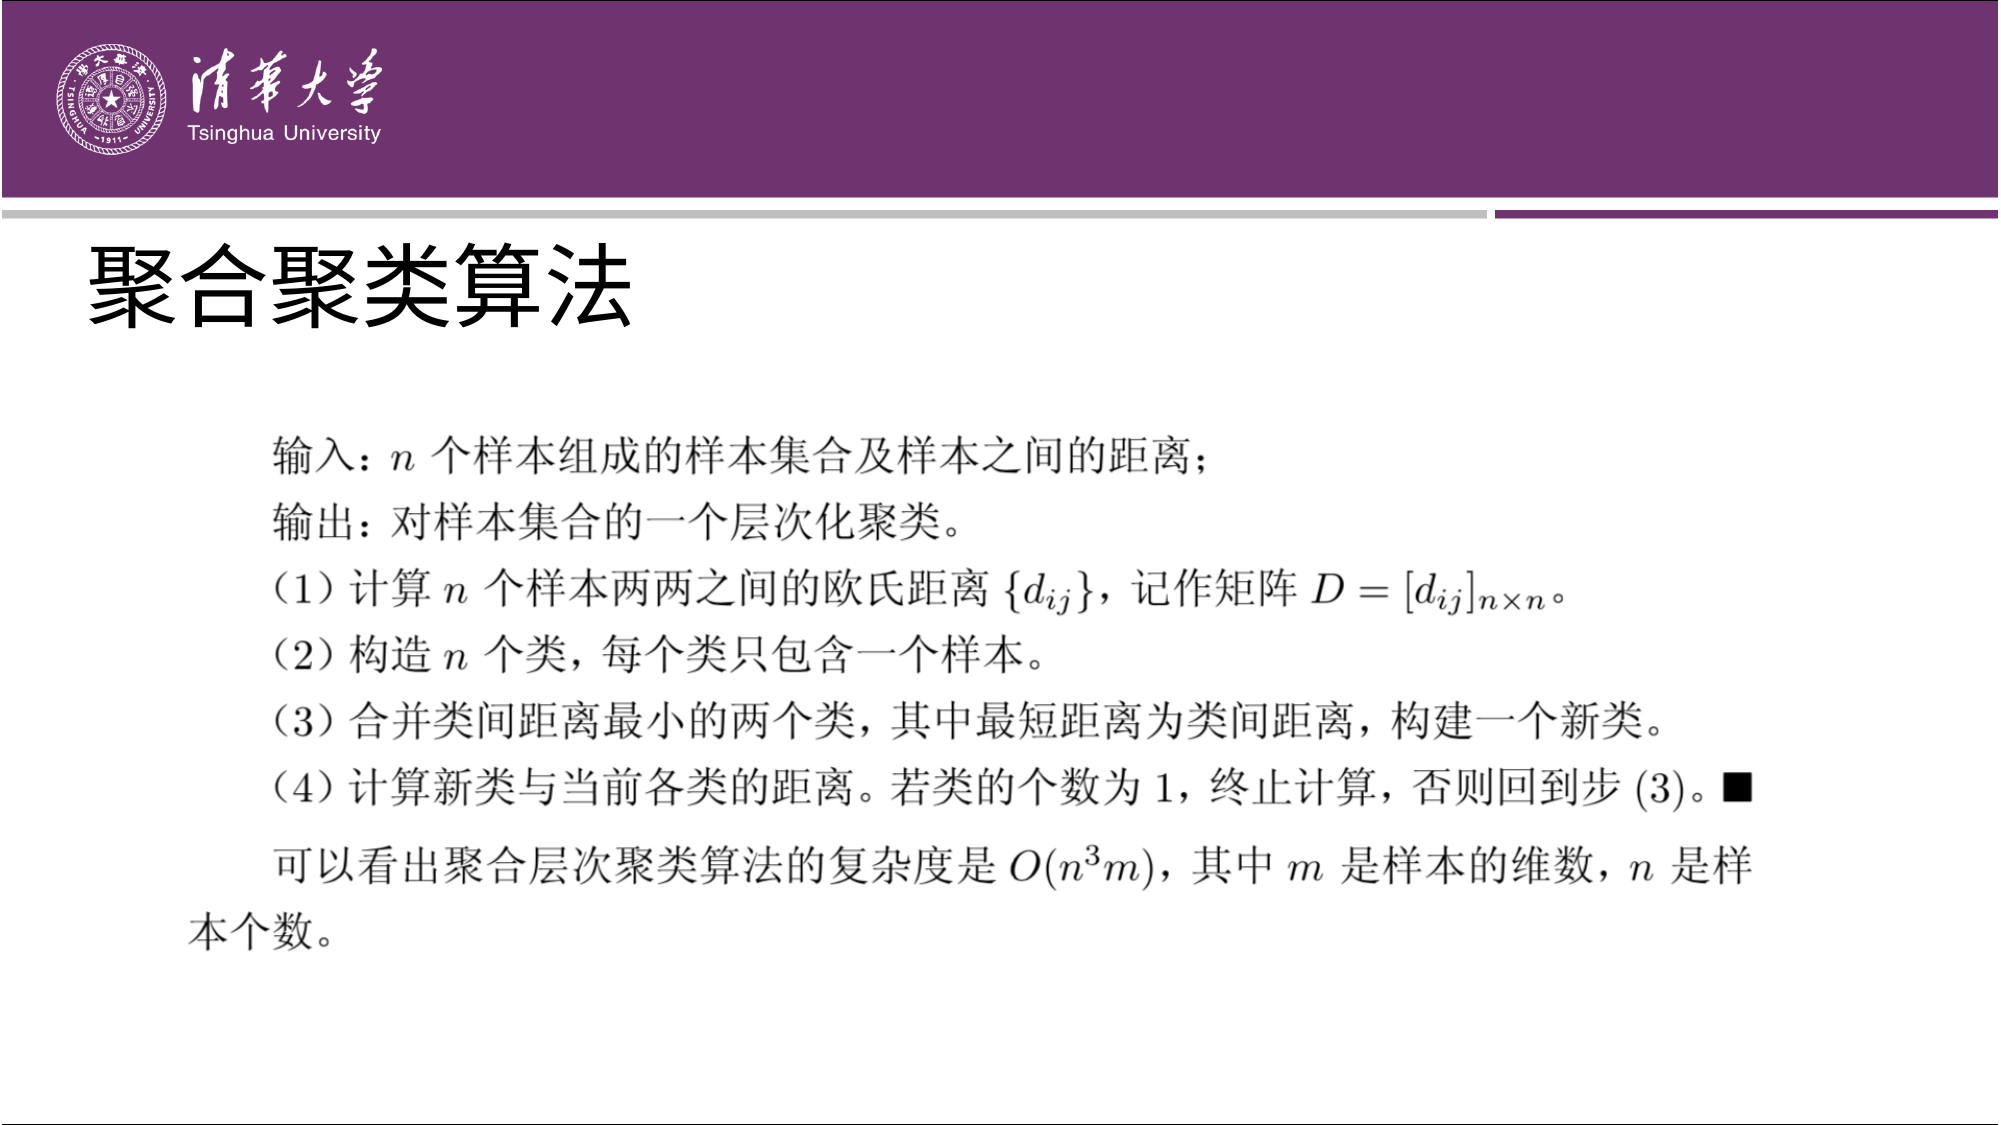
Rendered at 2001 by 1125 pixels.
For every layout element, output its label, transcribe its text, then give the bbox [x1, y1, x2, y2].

picture [2, 0, 1998, 1125]
title 聚合聚类算法 [71, 182, 1796, 400]
